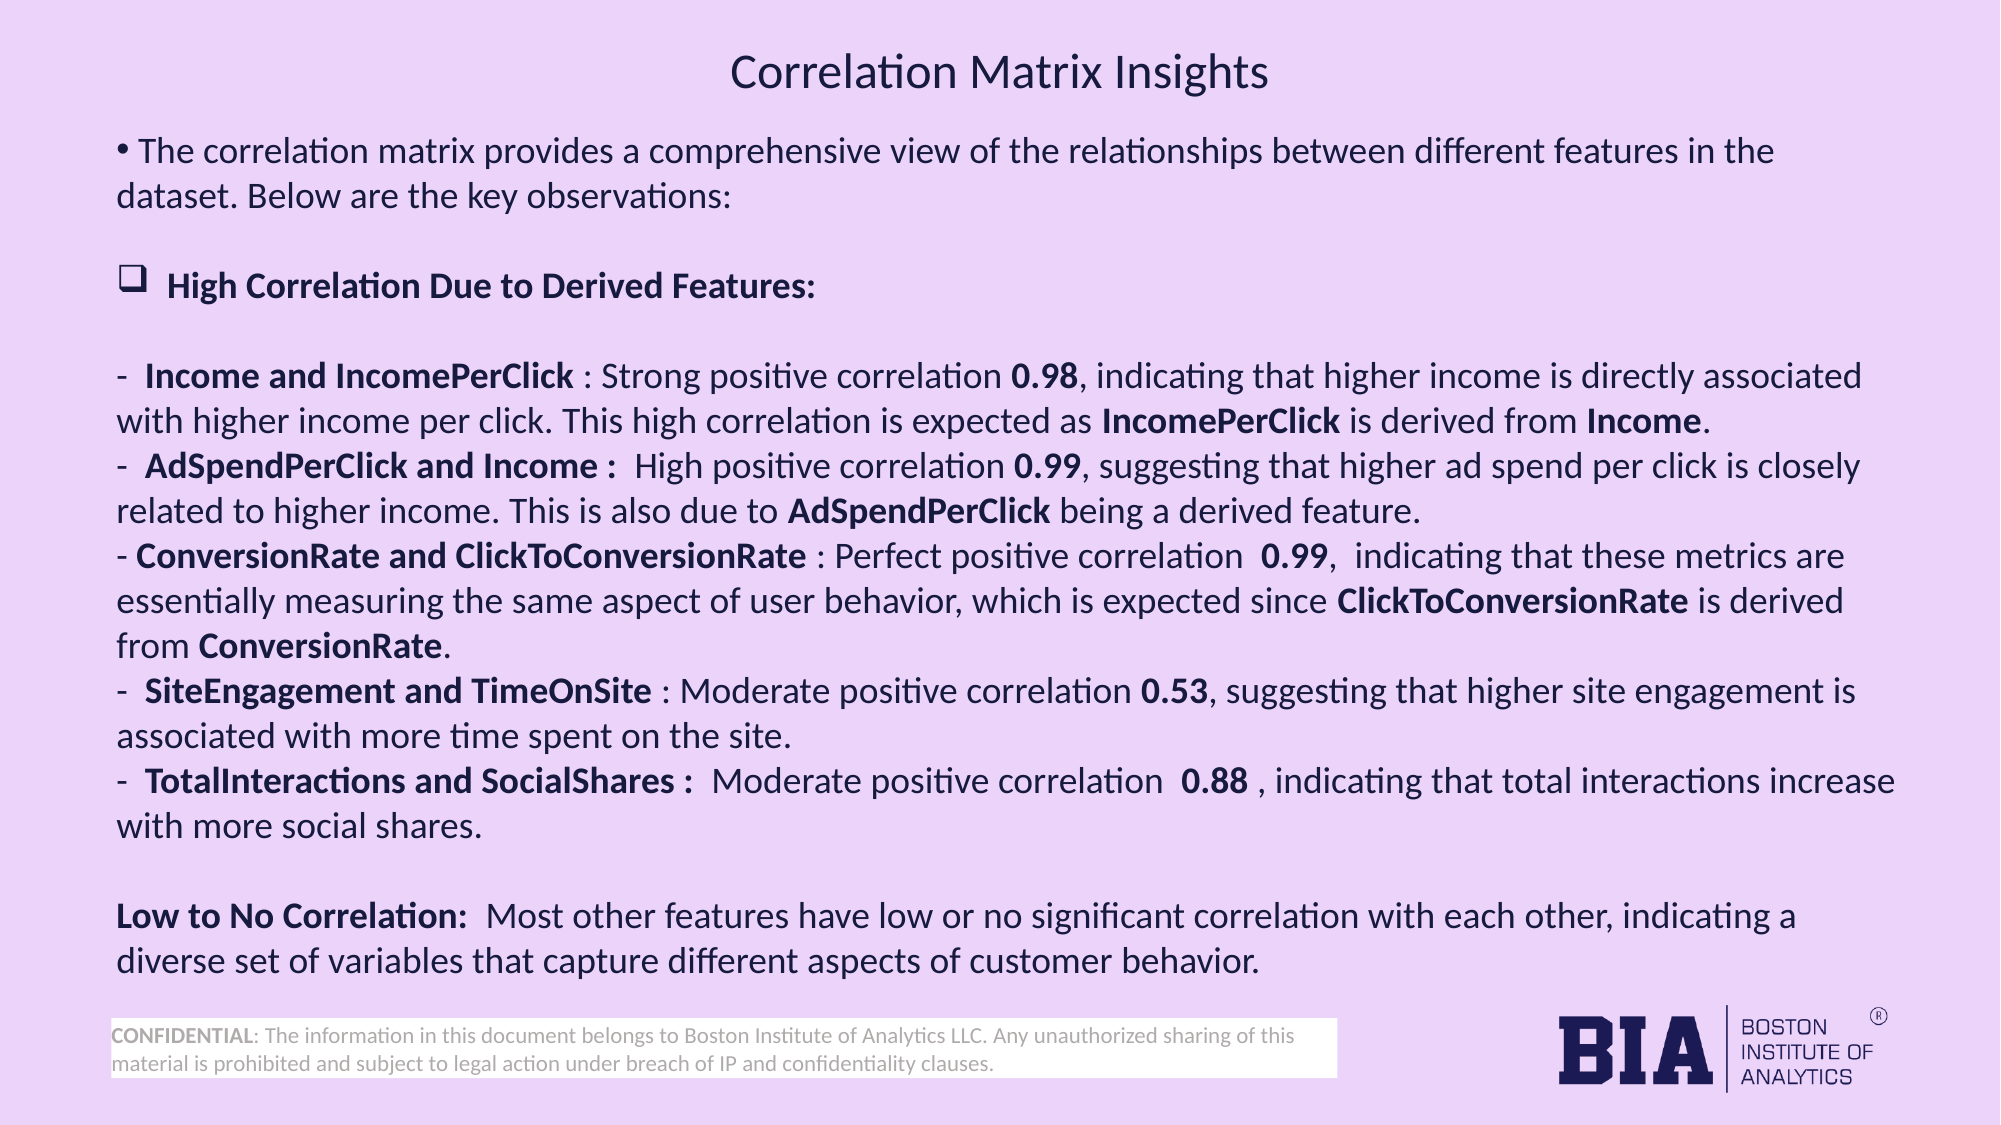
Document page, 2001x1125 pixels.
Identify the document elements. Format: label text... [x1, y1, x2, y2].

picture [1557, 1003, 1889, 1094]
text_box Correlation Matrix Insights [0, 31, 2000, 107]
text_box The correlation matrix provides a comprehensive view of the relationships between different features in the dataset. Below are the key observations: High Correlation Due to Derived Features: - Income and IncomePerClick : Strong positive correlation 0.98, indicating that higher income is directly associated with higher income per click. This high correlation is expected as IncomePerClick is derived from Income. - AdSpendPerClick and Income : High positive correlation 0.99, suggesting that higher ad spend per click is closely related to higher income. This is also due to AdSpendPerClick being a derived feature. - ConversionRate and ClickToConversionRate : Perfect positive correlation 0.99, indicating that these metrics are essentially measuring the same aspect of user behavior, which is expected since ClickToConversionRate is derived from ConversionRate. - SiteEngagement and TimeOnSite : Moderate positive correlation 0.53, suggesting that higher site engagement is associated with more time spent on the site. - TotalInteractions and SocialShares : Moderate positive correlation 0.88 , indicating that total interactions increase with more social shares. Low to No Correlation: Most other features have low or no significant correlation with each other, indicating a diverse set of variables that capture different aspects of customer behavior. [101, 118, 1912, 988]
